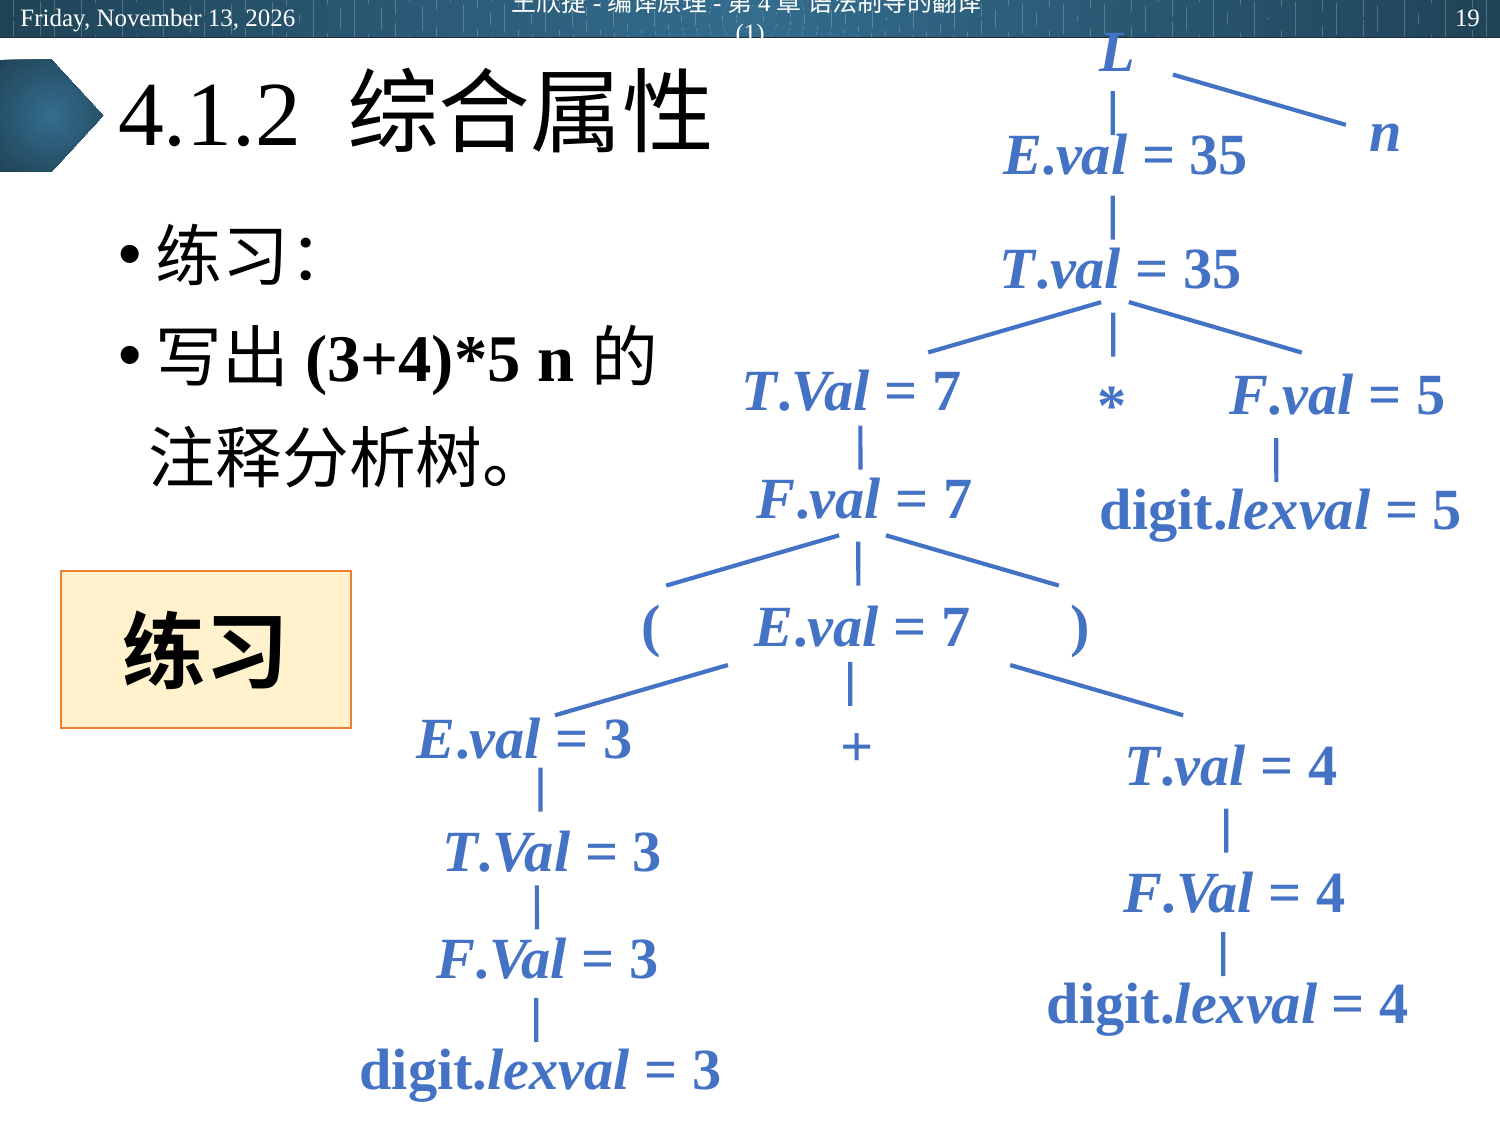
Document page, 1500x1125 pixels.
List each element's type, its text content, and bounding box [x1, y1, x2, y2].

title 4.1.2 综合属性 [103, 37, 356, 194]
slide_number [5, 1, 344, 32]
slide_number 19 [1157, 1, 1495, 32]
text_box 练习 [60, 570, 352, 729]
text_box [356, 11, 1487, 1103]
list 练习： 写出(3+4)*5 n的 注释分析树。 [103, 206, 356, 1014]
footer 王欣捷-编译原理-第4章 语法制导的翻译(1) [496, 1, 1004, 11]
